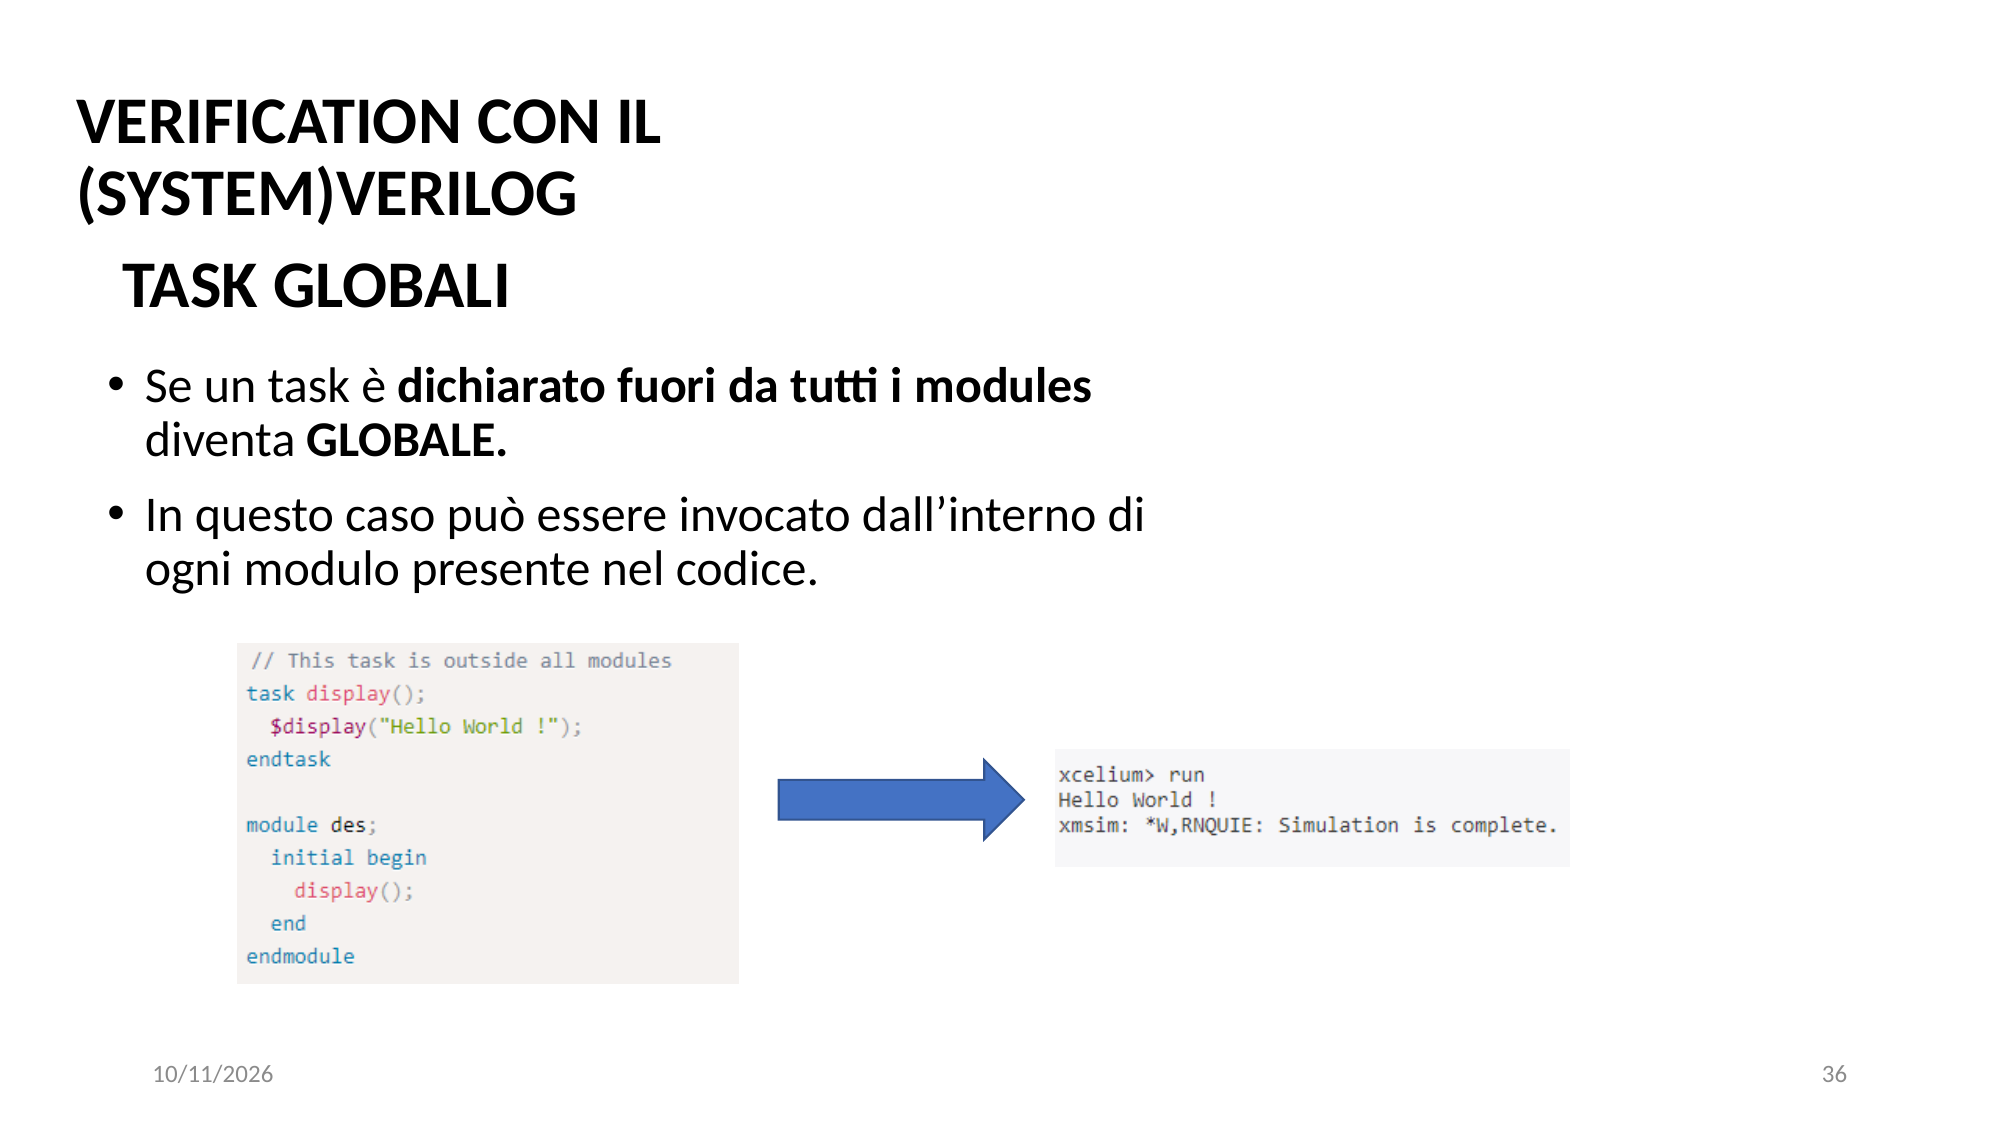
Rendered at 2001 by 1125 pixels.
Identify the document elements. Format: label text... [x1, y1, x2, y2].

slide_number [137, 1042, 588, 1103]
text_box Verification con il (System)Verilog [61, 78, 1147, 175]
text_box [777, 757, 1026, 842]
picture [1055, 749, 1571, 867]
title Task Globali [107, 176, 1833, 395]
text_box Se un task è dichiarato fuori da tutti i modules diventa GLOBALE. In questo caso può essere invocato dall’interno di ogni modulo presente nel codice. [92, 352, 1169, 634]
picture [237, 643, 739, 984]
slide_number 36 [1412, 1042, 1863, 1103]
